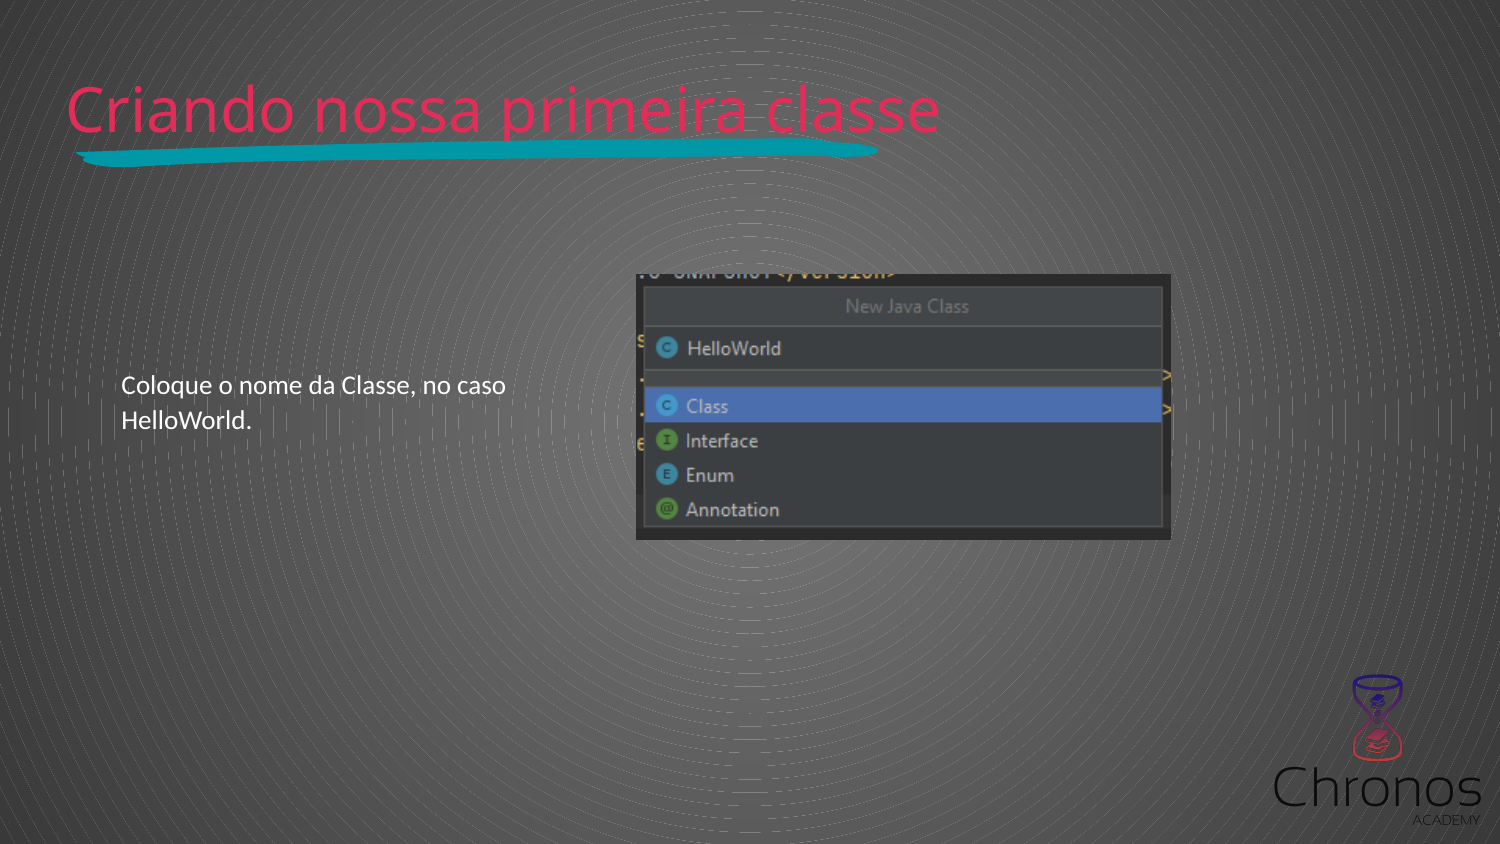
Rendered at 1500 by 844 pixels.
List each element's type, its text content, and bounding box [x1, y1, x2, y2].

text_box Coloque o nome da Classe, no caso HelloWorld. [106, 350, 600, 450]
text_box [63, 138, 882, 168]
picture [1263, 661, 1500, 838]
picture [636, 274, 1172, 541]
text_box Criando nossa primeira classe [50, 50, 1010, 161]
